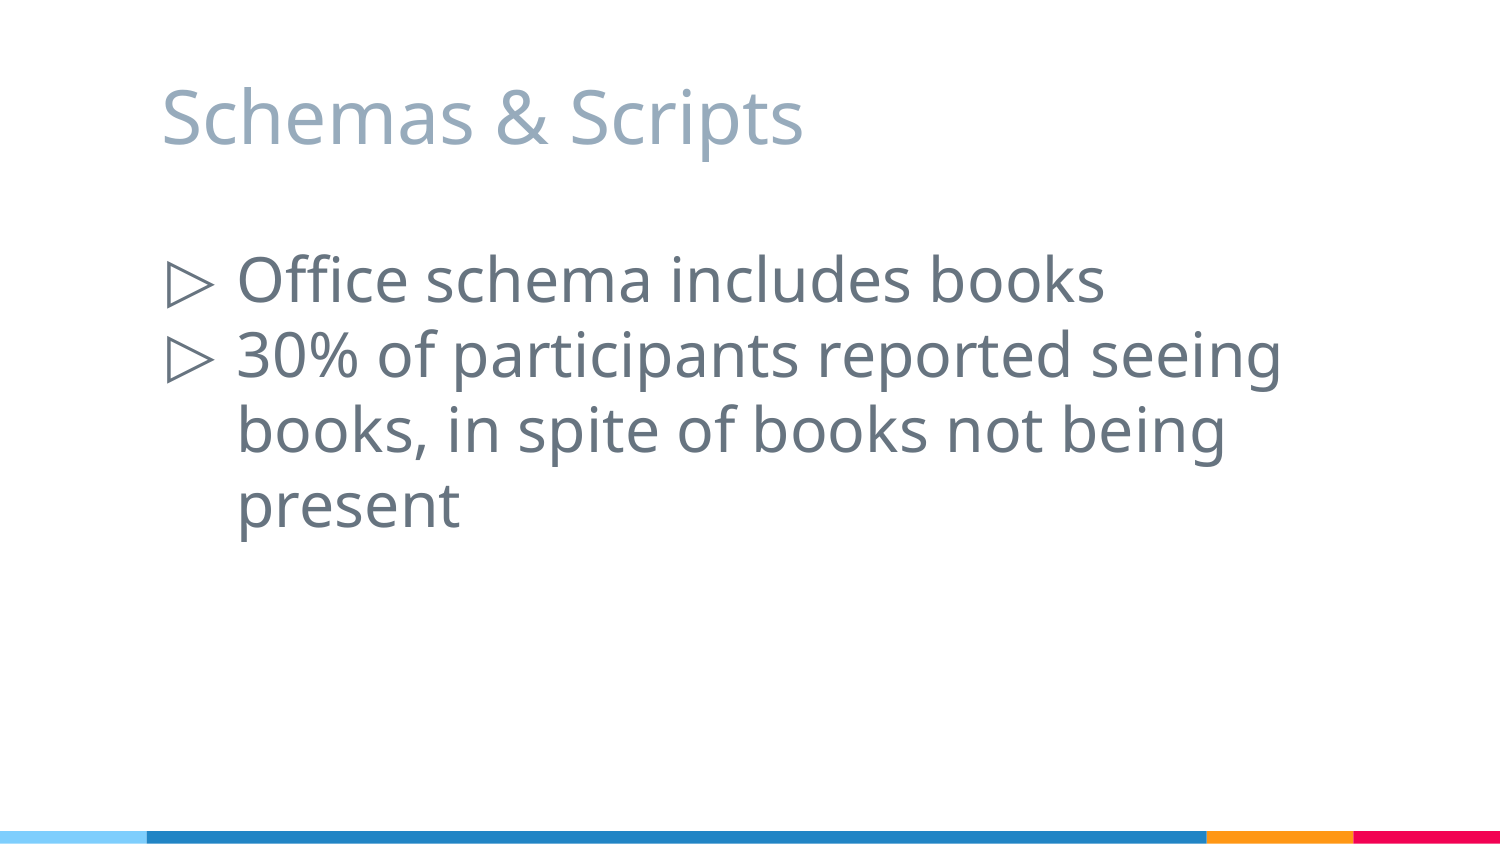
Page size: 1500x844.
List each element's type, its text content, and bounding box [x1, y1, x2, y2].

list Office schema includes books 30% of participants reported seeing books, in spite of books not being present [146, 225, 1378, 809]
title Schemas & Scripts [146, 33, 1207, 175]
